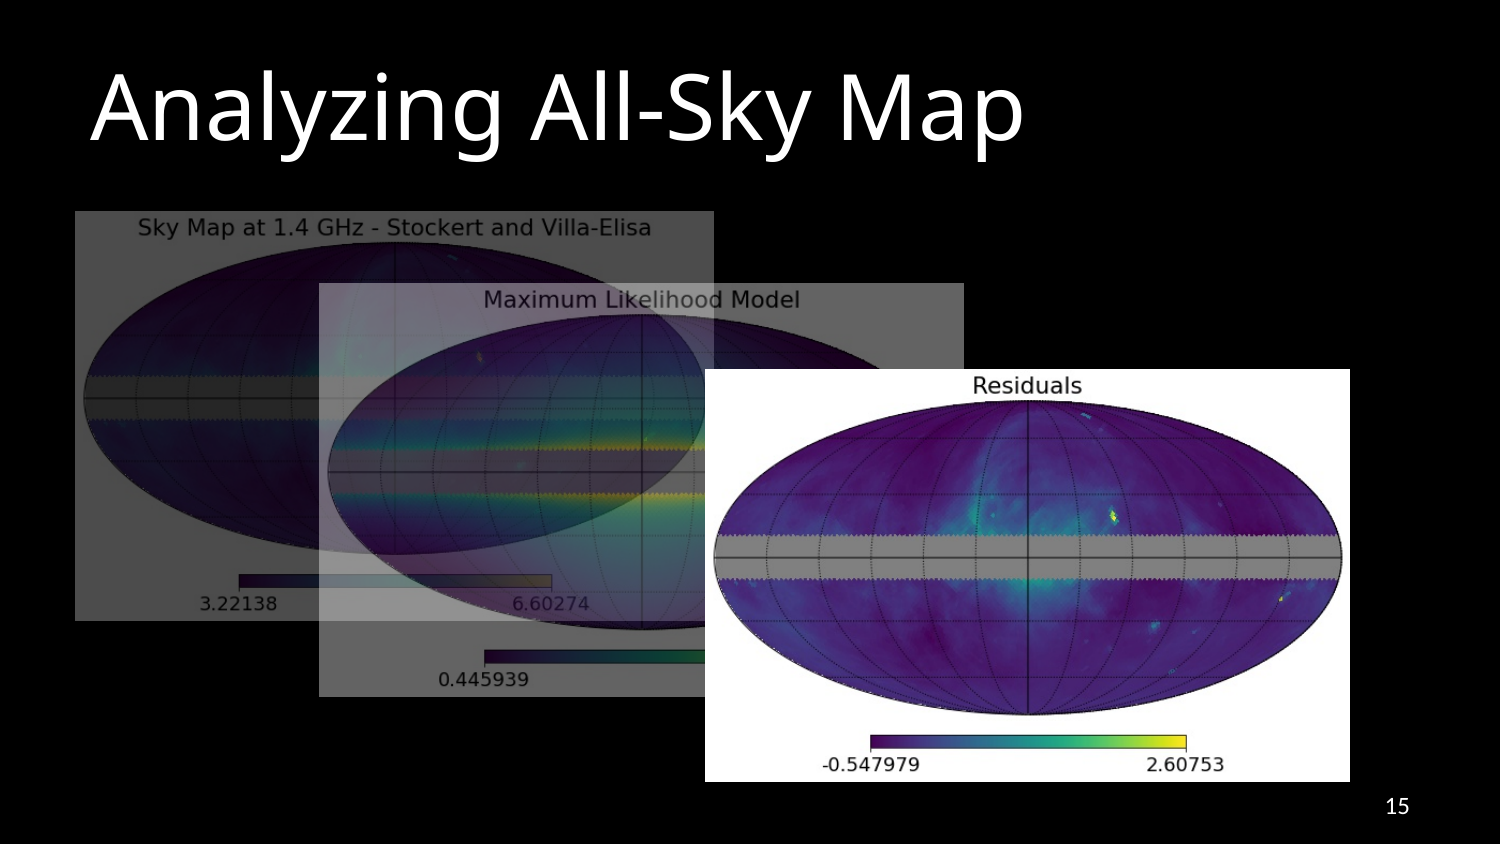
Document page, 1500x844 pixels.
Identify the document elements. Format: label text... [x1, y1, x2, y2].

picture [74, 210, 1351, 783]
title Analyzing All-Sky Map [75, 33, 1425, 175]
slide_number 15 [1074, 782, 1425, 827]
